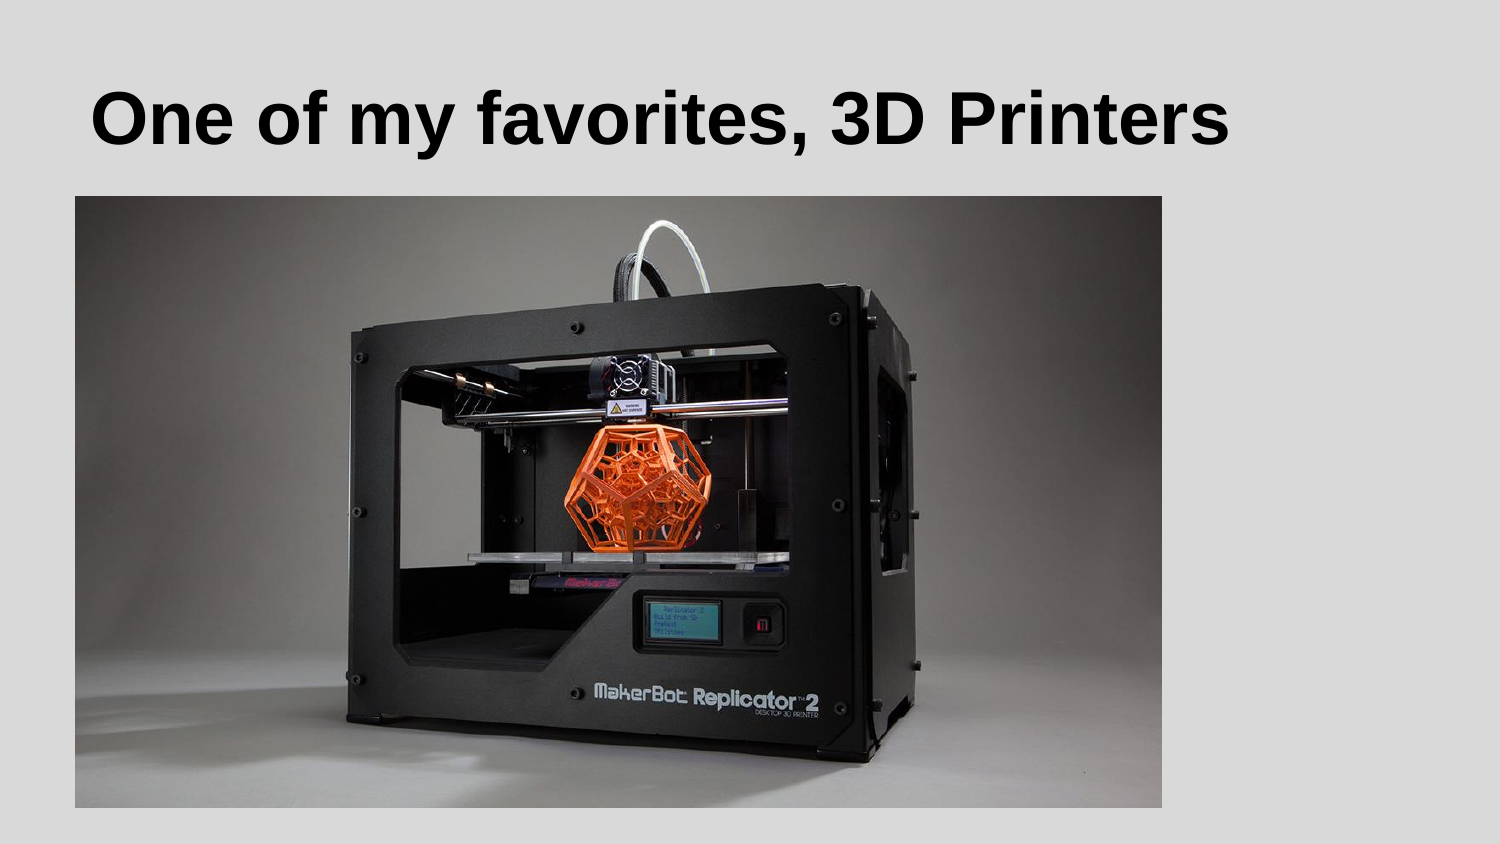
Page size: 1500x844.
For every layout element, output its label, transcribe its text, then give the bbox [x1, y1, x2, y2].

title One of my favorites, 3D Printers [75, 33, 1425, 175]
picture [74, 196, 1162, 809]
